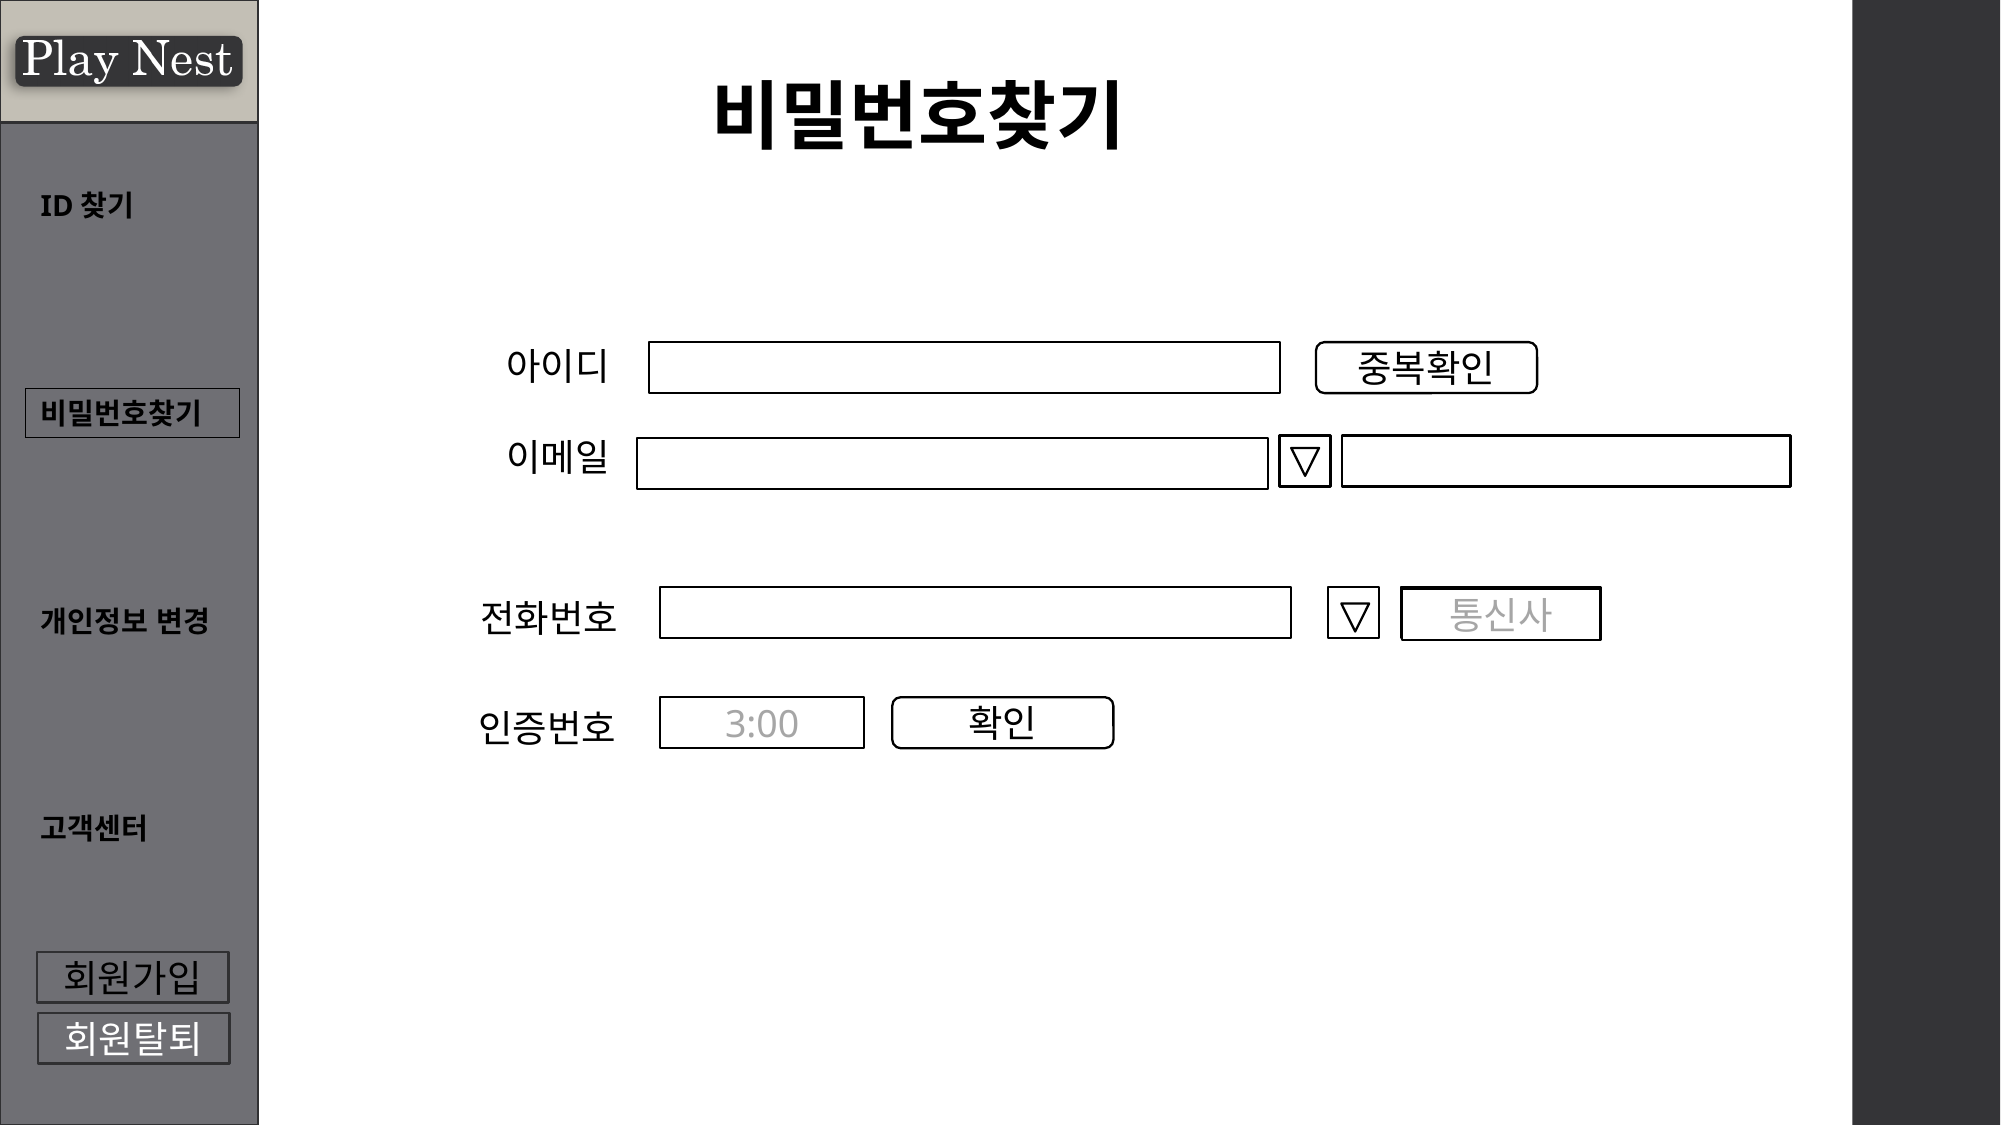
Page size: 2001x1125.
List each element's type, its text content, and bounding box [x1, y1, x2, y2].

text_box 3:00 [659, 696, 865, 749]
text_box 아이디 [491, 335, 698, 395]
text_box [1290, 446, 1321, 478]
text_box [1341, 434, 1792, 488]
text_box [0, 121, 259, 1125]
text_box 비밀번호찾기 [579, 61, 1258, 166]
picture [15, 35, 243, 87]
text_box [659, 586, 1292, 639]
text_box 전화번호 [465, 587, 724, 647]
text_box 중복확인 [1314, 340, 1539, 395]
text_box [0, 0, 259, 121]
text_box ID찾기 [25, 180, 240, 231]
text_box 비밀번호찾기 [25, 388, 240, 438]
text_box 통신사 [1401, 588, 1602, 641]
text_box [1340, 602, 1371, 633]
text_box [1327, 586, 1380, 639]
text_box 개인정보 변경 [25, 595, 240, 646]
text_box 고객센터 [10, 803, 224, 853]
text_box 회원가입 [36, 951, 230, 1004]
text_box 인증번호 [463, 697, 696, 802]
text_box [698, 341, 1281, 394]
text_box 회원탈퇴 [37, 1012, 231, 1065]
text_box 이메일 [491, 426, 698, 486]
text_box 확인 [891, 696, 1115, 750]
text_box [1278, 434, 1332, 488]
text_box [636, 437, 1269, 490]
